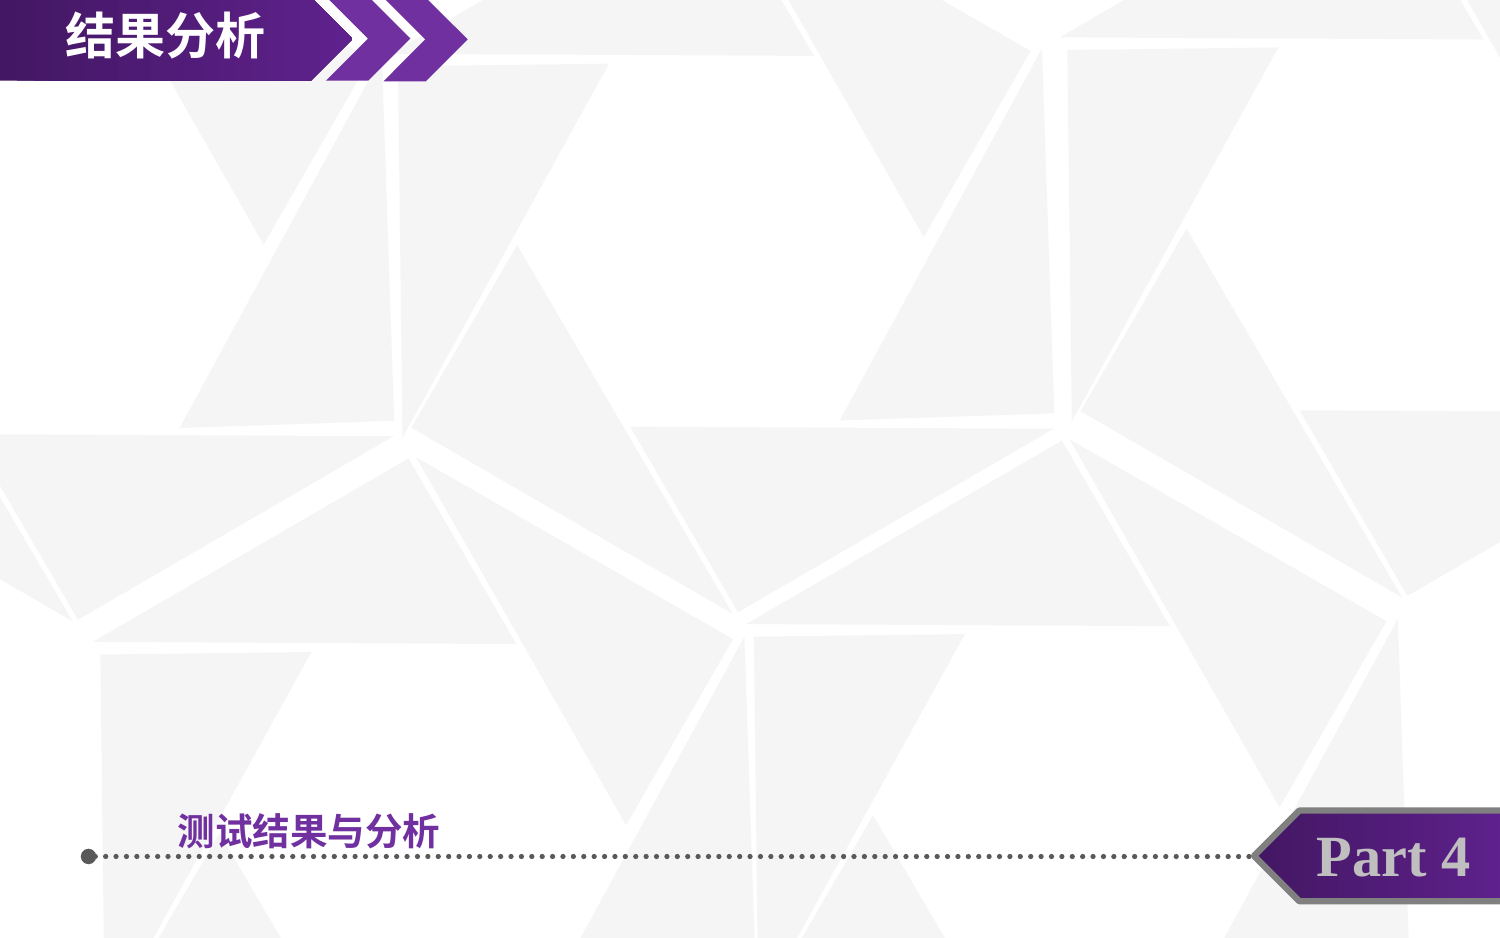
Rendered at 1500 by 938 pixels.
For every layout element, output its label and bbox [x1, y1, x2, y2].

text_box [0, 0, 1500, 938]
